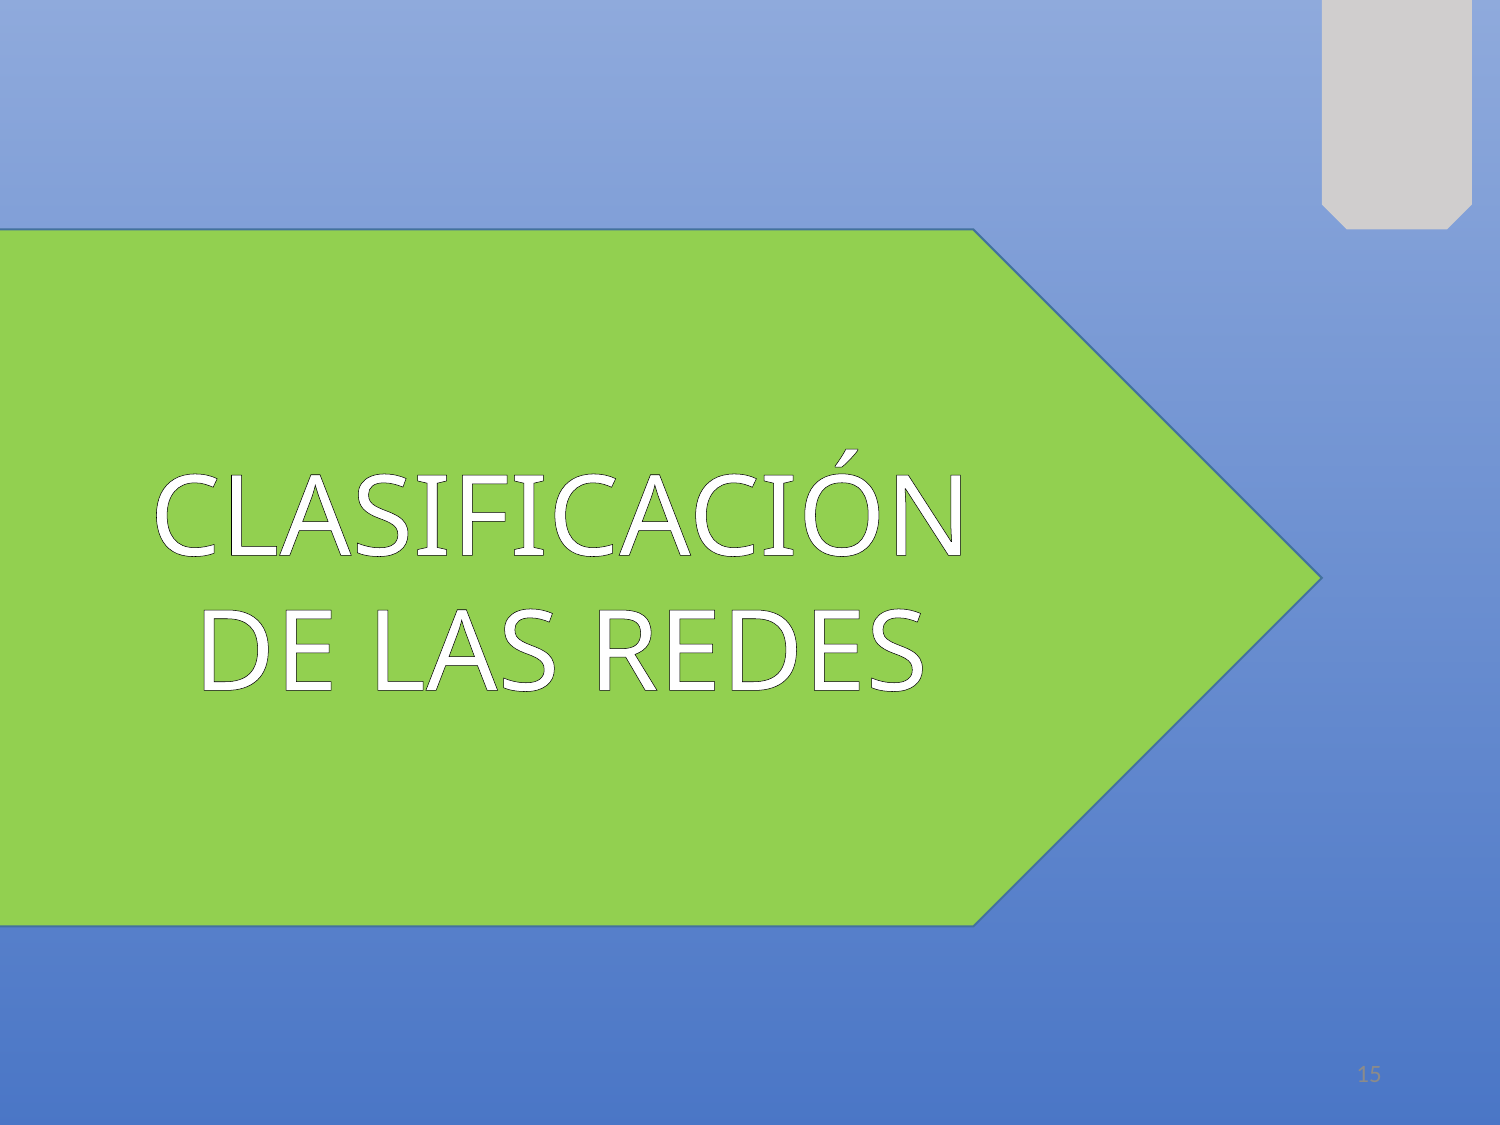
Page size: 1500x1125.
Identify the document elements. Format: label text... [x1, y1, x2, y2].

text_box CLASIFICACIÓN DE LAS REDES [0, 228, 1324, 928]
text_box [1320, 0, 1473, 231]
slide_number 15 [1059, 1042, 1397, 1103]
